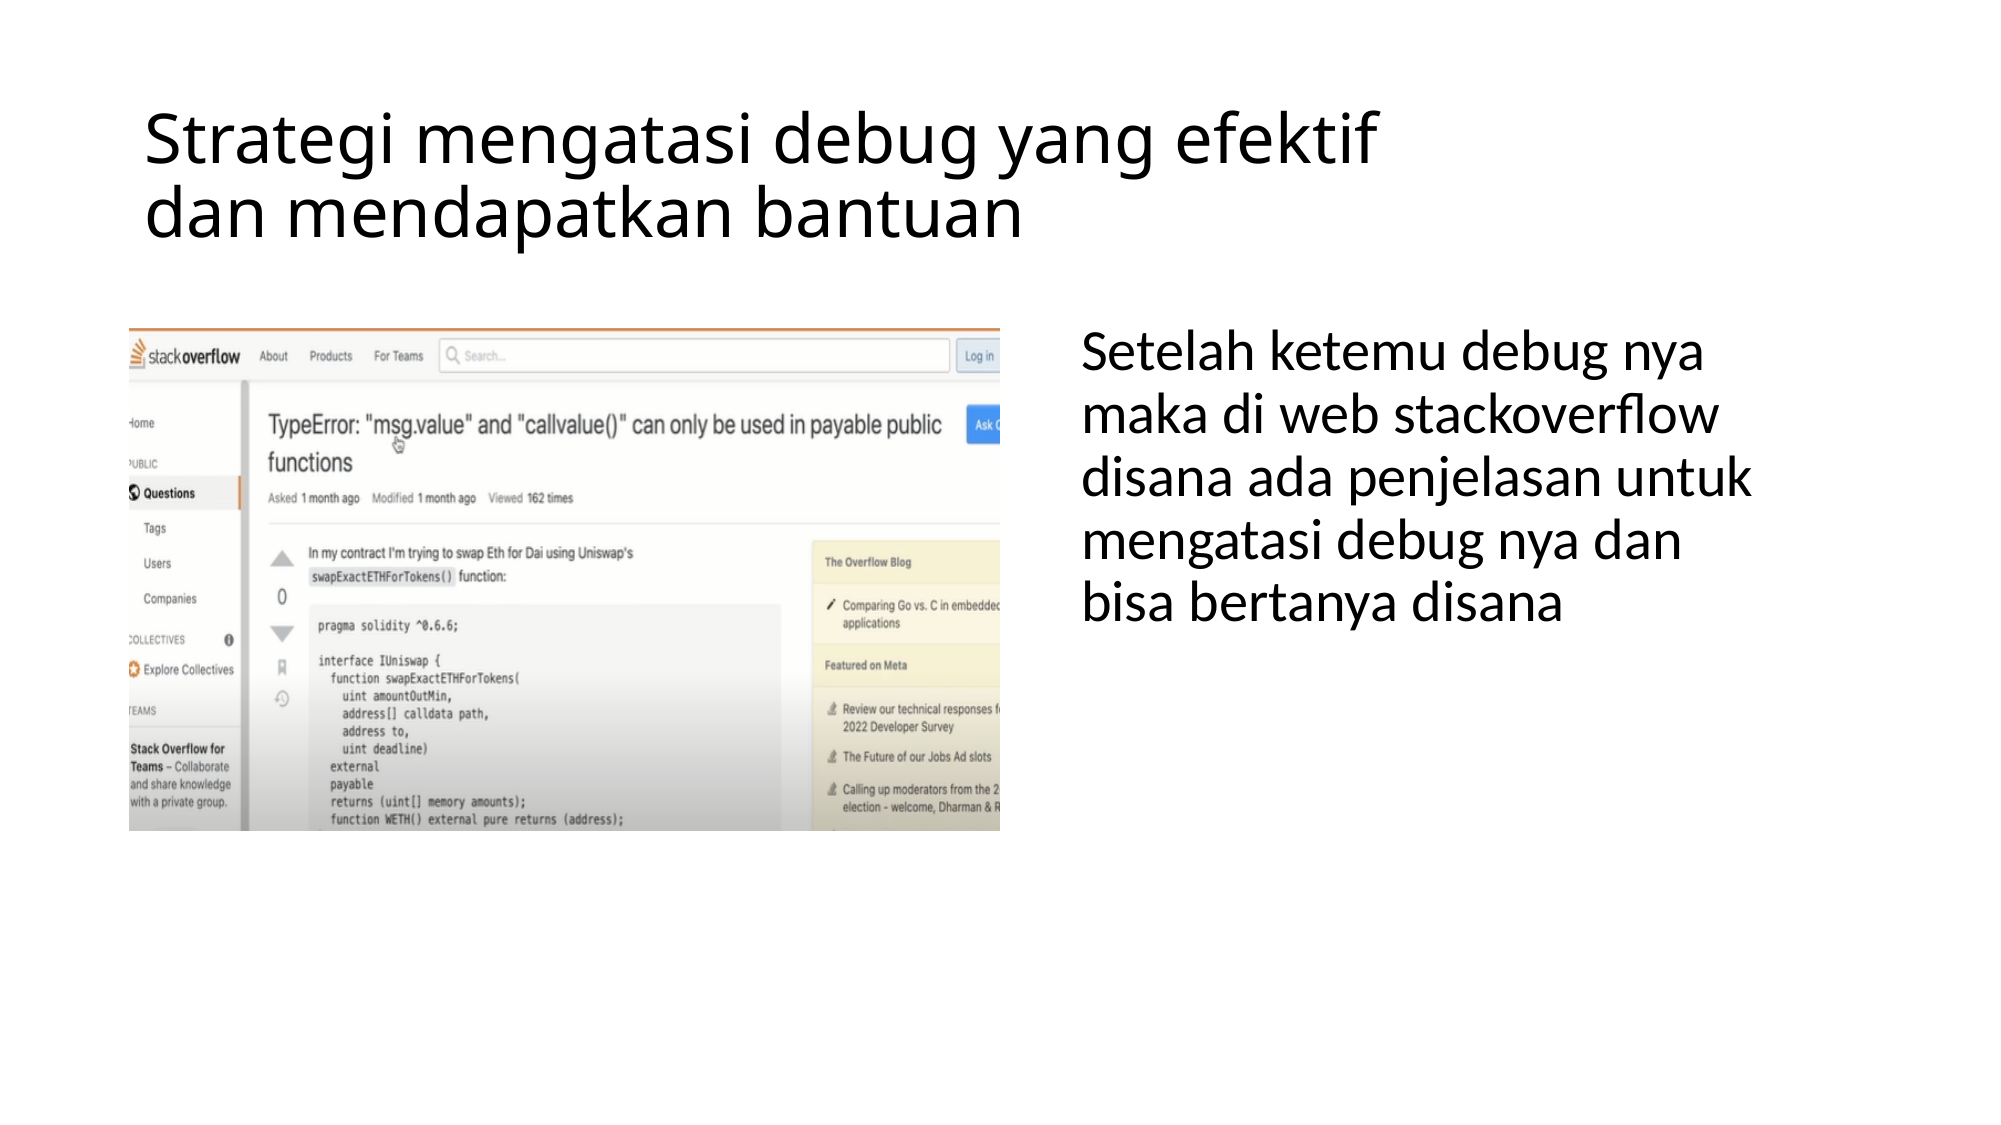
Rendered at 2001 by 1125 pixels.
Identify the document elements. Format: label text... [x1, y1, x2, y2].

list Setelah ketemu debug nya maka di web stackoverflow disana ada penjelasan untuk mengatasi debug nya dan bisa bertanya disana [1066, 312, 1792, 900]
picture [129, 328, 1000, 831]
title Strategi mengatasi debug yang efektif dan mendapatkan bantuan [129, 55, 1530, 303]
